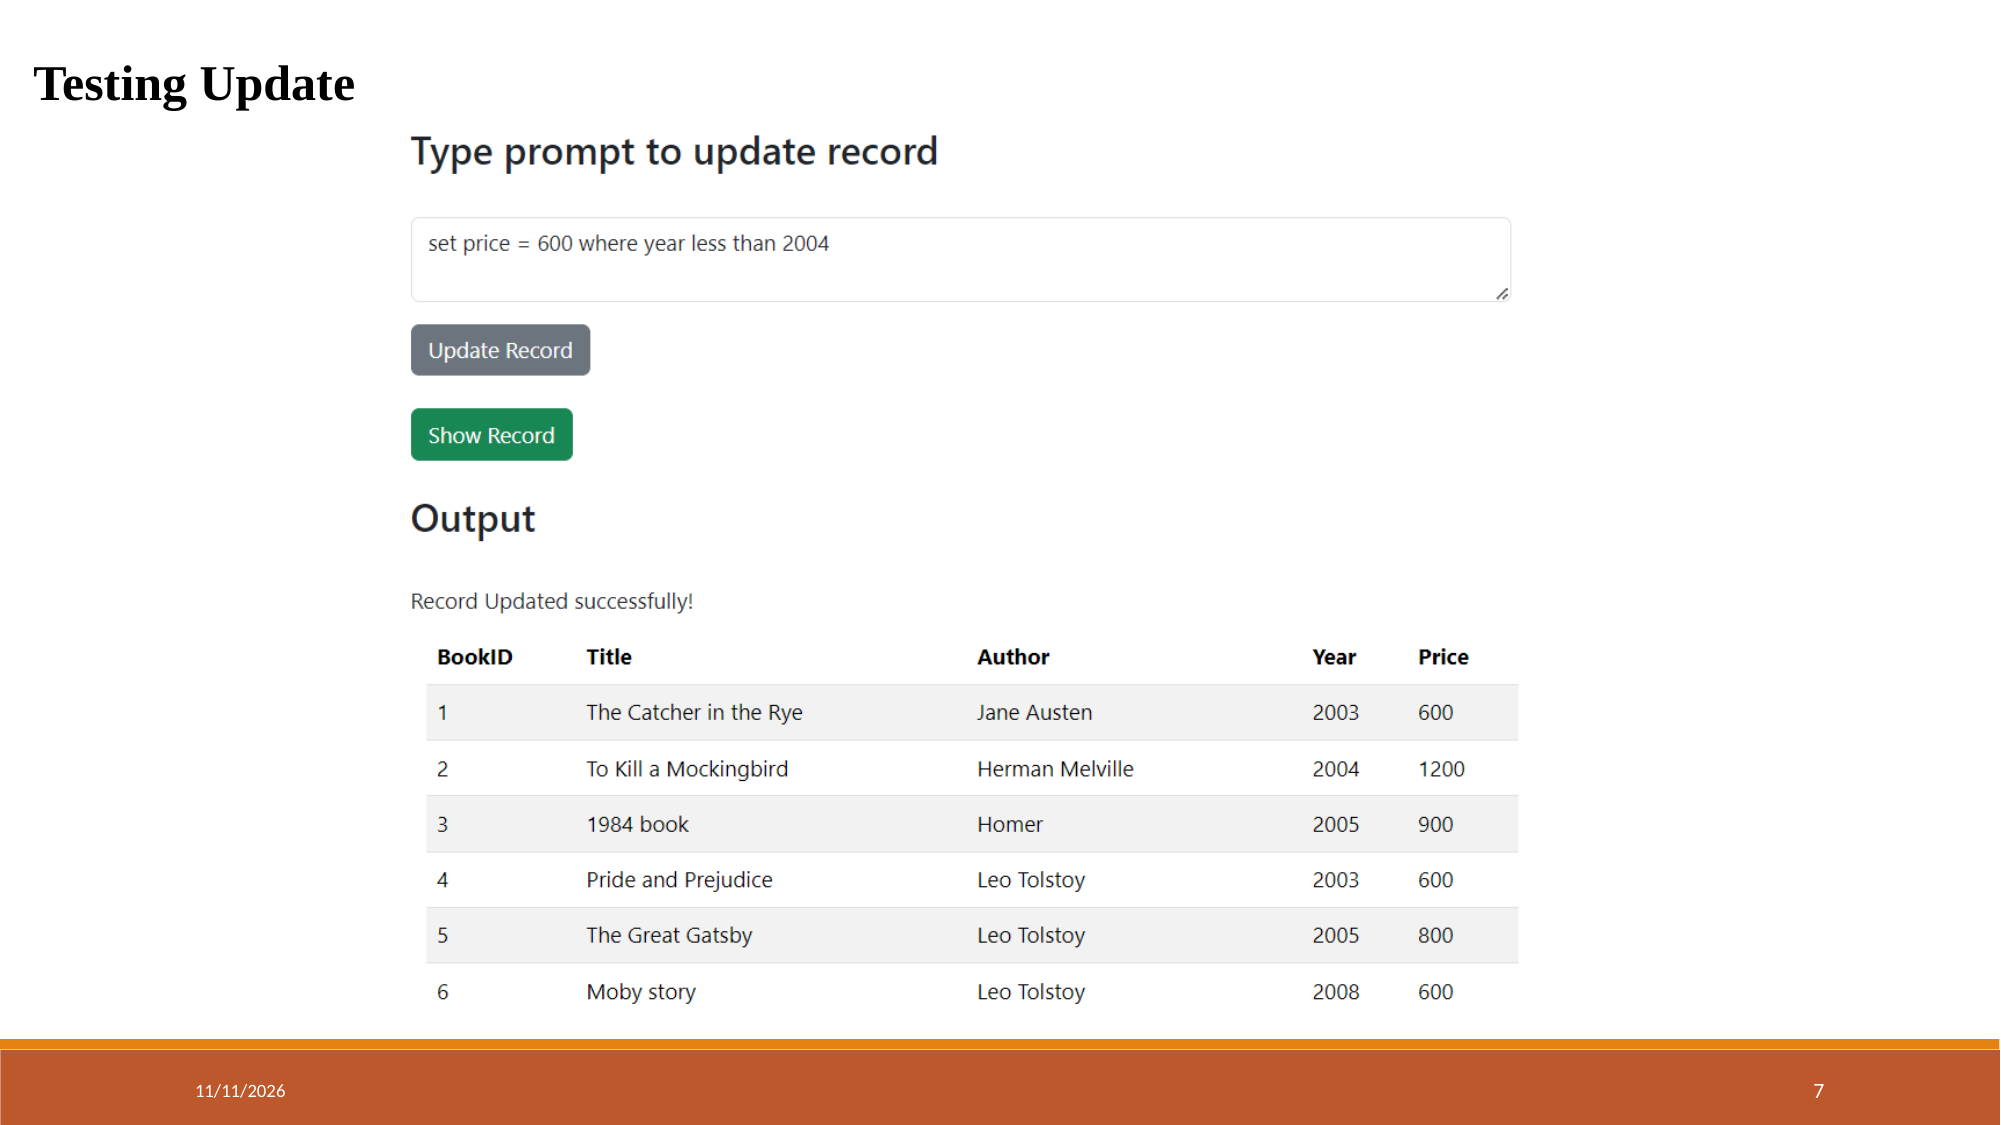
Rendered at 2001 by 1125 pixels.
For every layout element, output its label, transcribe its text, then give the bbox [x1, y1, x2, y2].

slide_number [180, 1059, 586, 1120]
picture [378, 118, 1618, 1007]
text_box Testing Update [18, 42, 908, 118]
slide_number 7 [1624, 1059, 1840, 1120]
